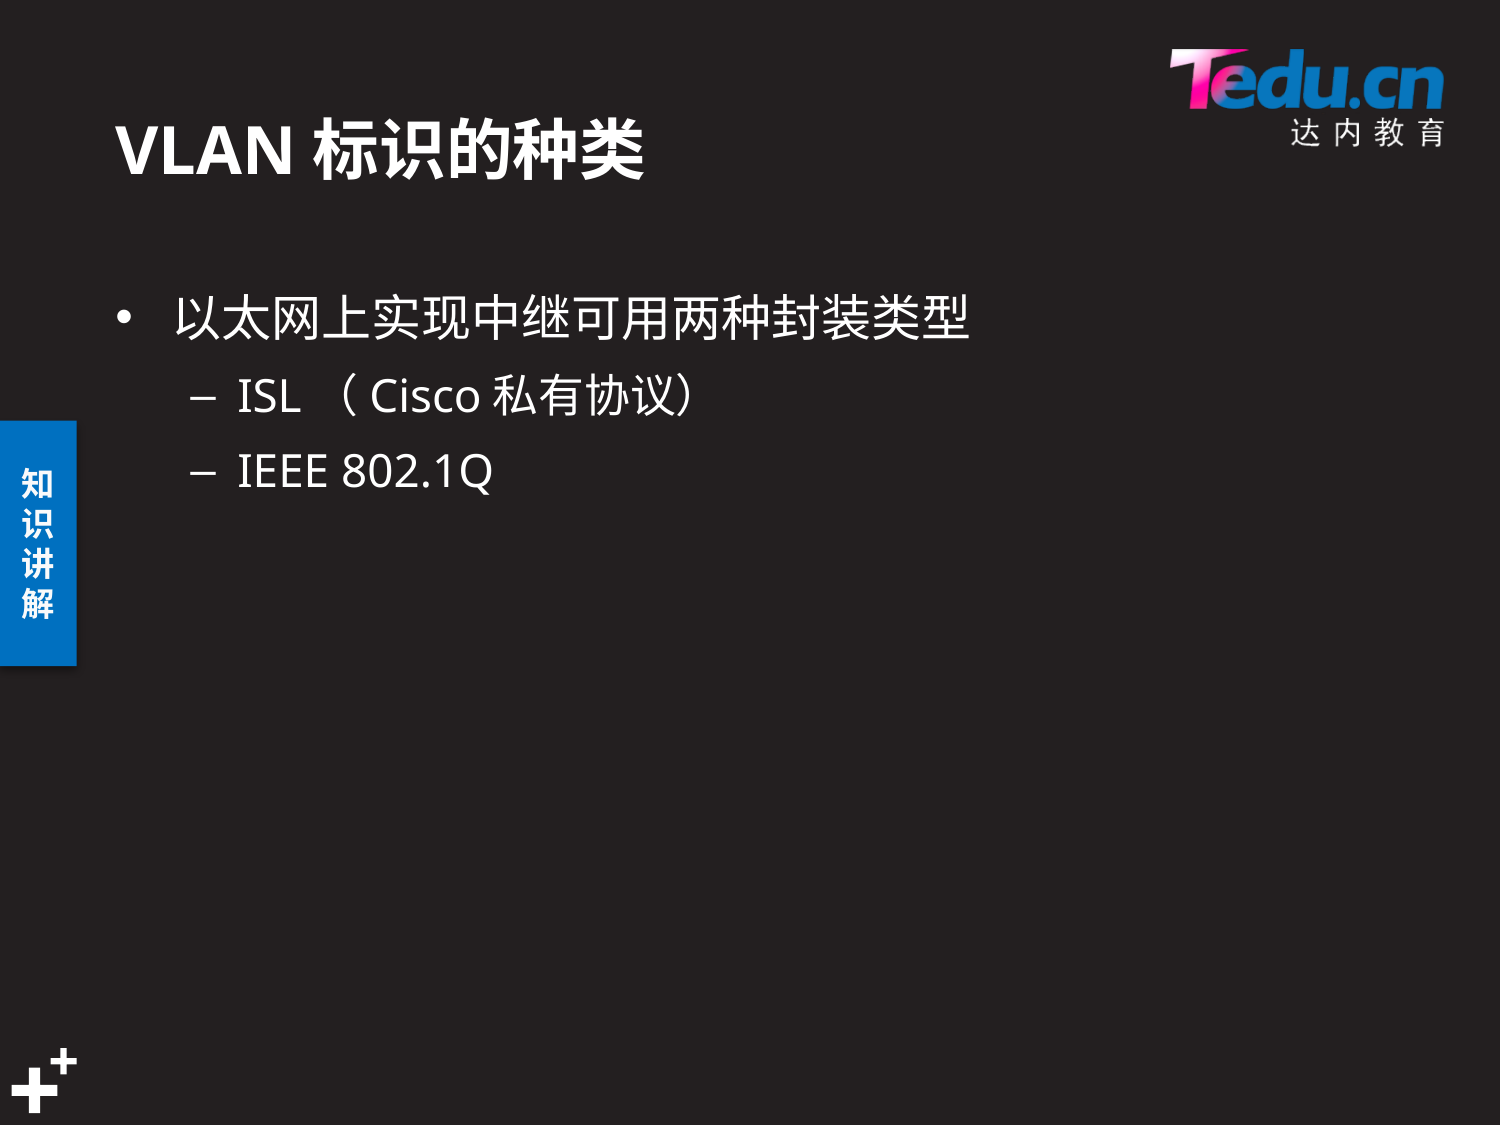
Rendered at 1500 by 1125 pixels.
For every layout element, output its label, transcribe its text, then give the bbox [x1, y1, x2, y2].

list 以太网上实现中继可用两种封装类型 ISL（Cisco私有协议） IEEE 802.1Q [100, 267, 1349, 681]
title VLAN标识的种类 [100, 89, 1211, 207]
picture [1157, 35, 1459, 162]
